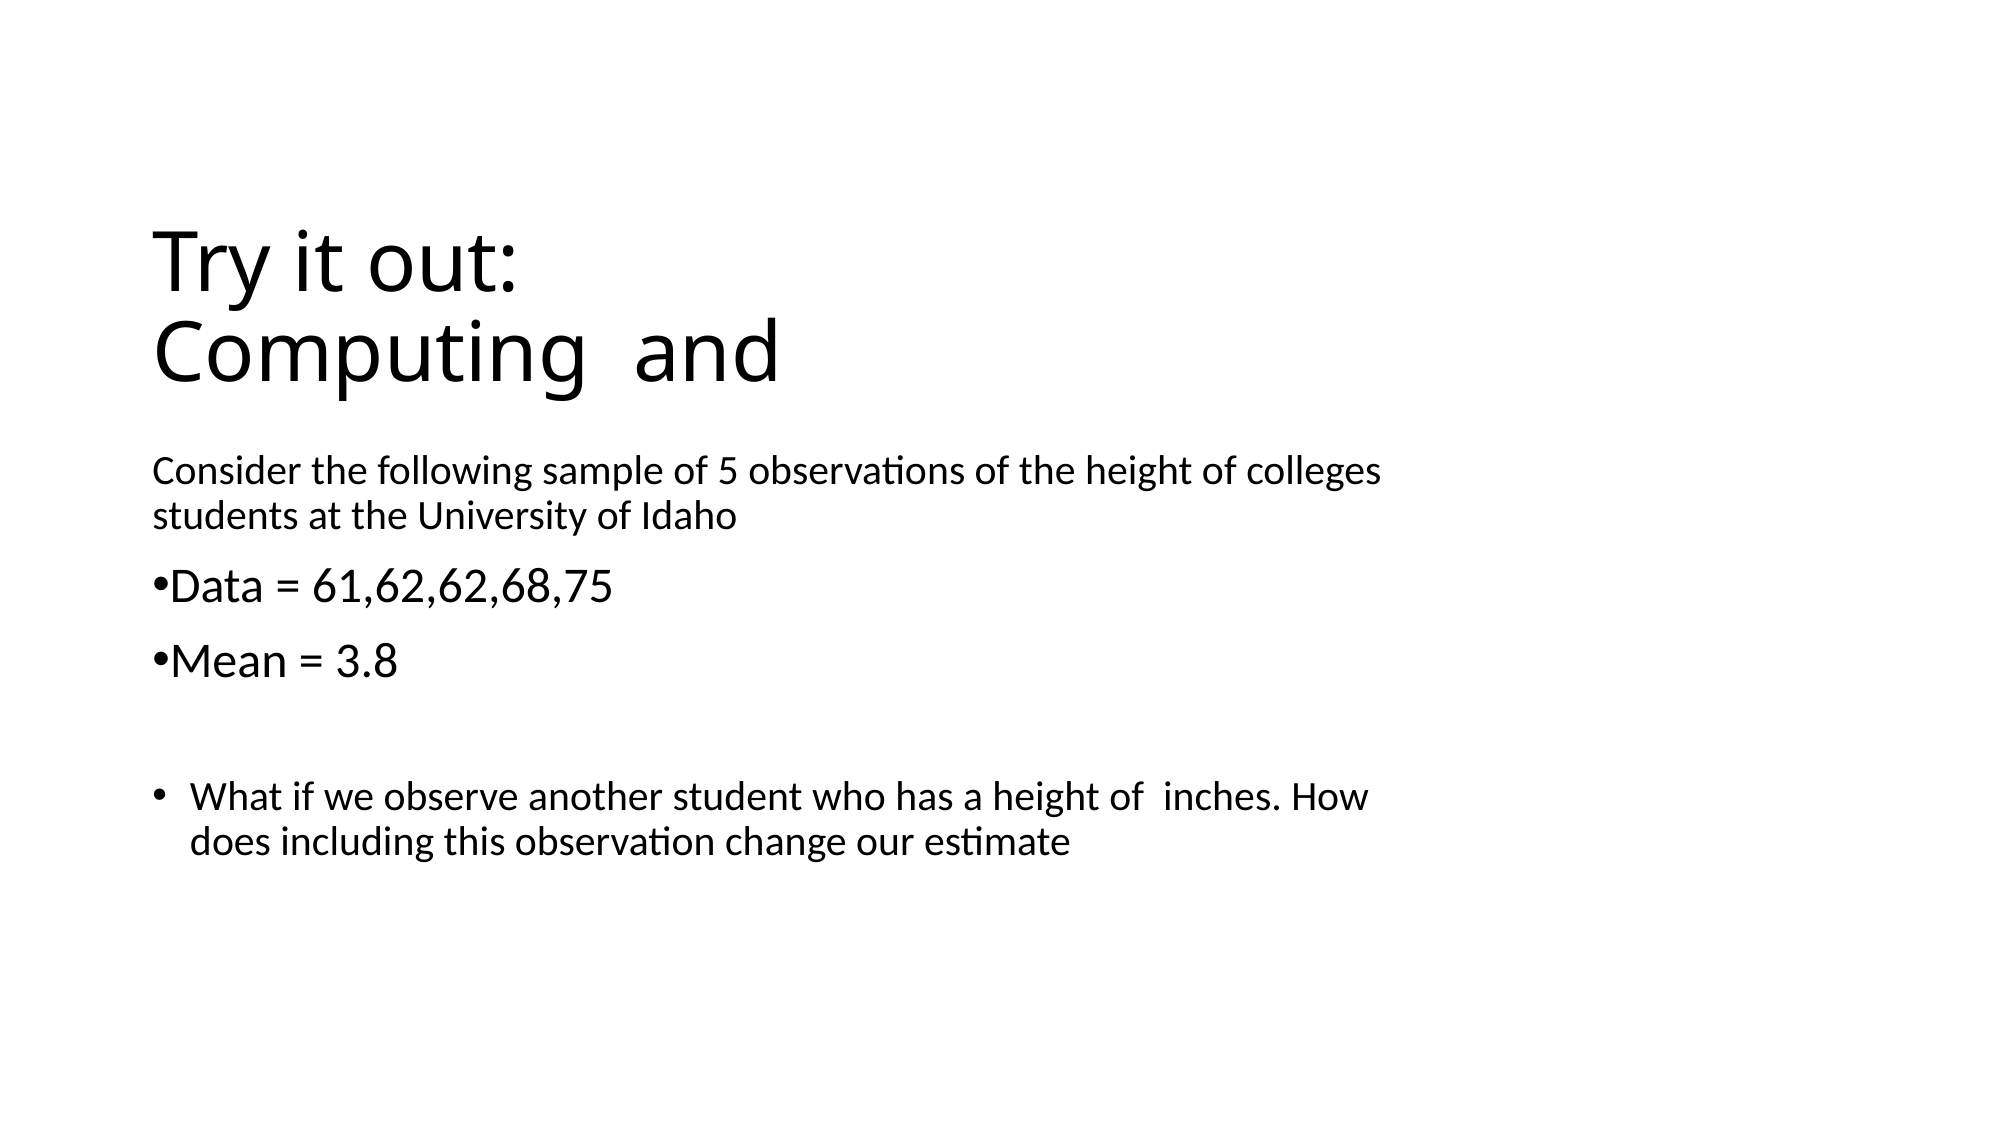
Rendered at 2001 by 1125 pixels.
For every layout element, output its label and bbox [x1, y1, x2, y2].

text_box [0, 0, 2000, 1125]
